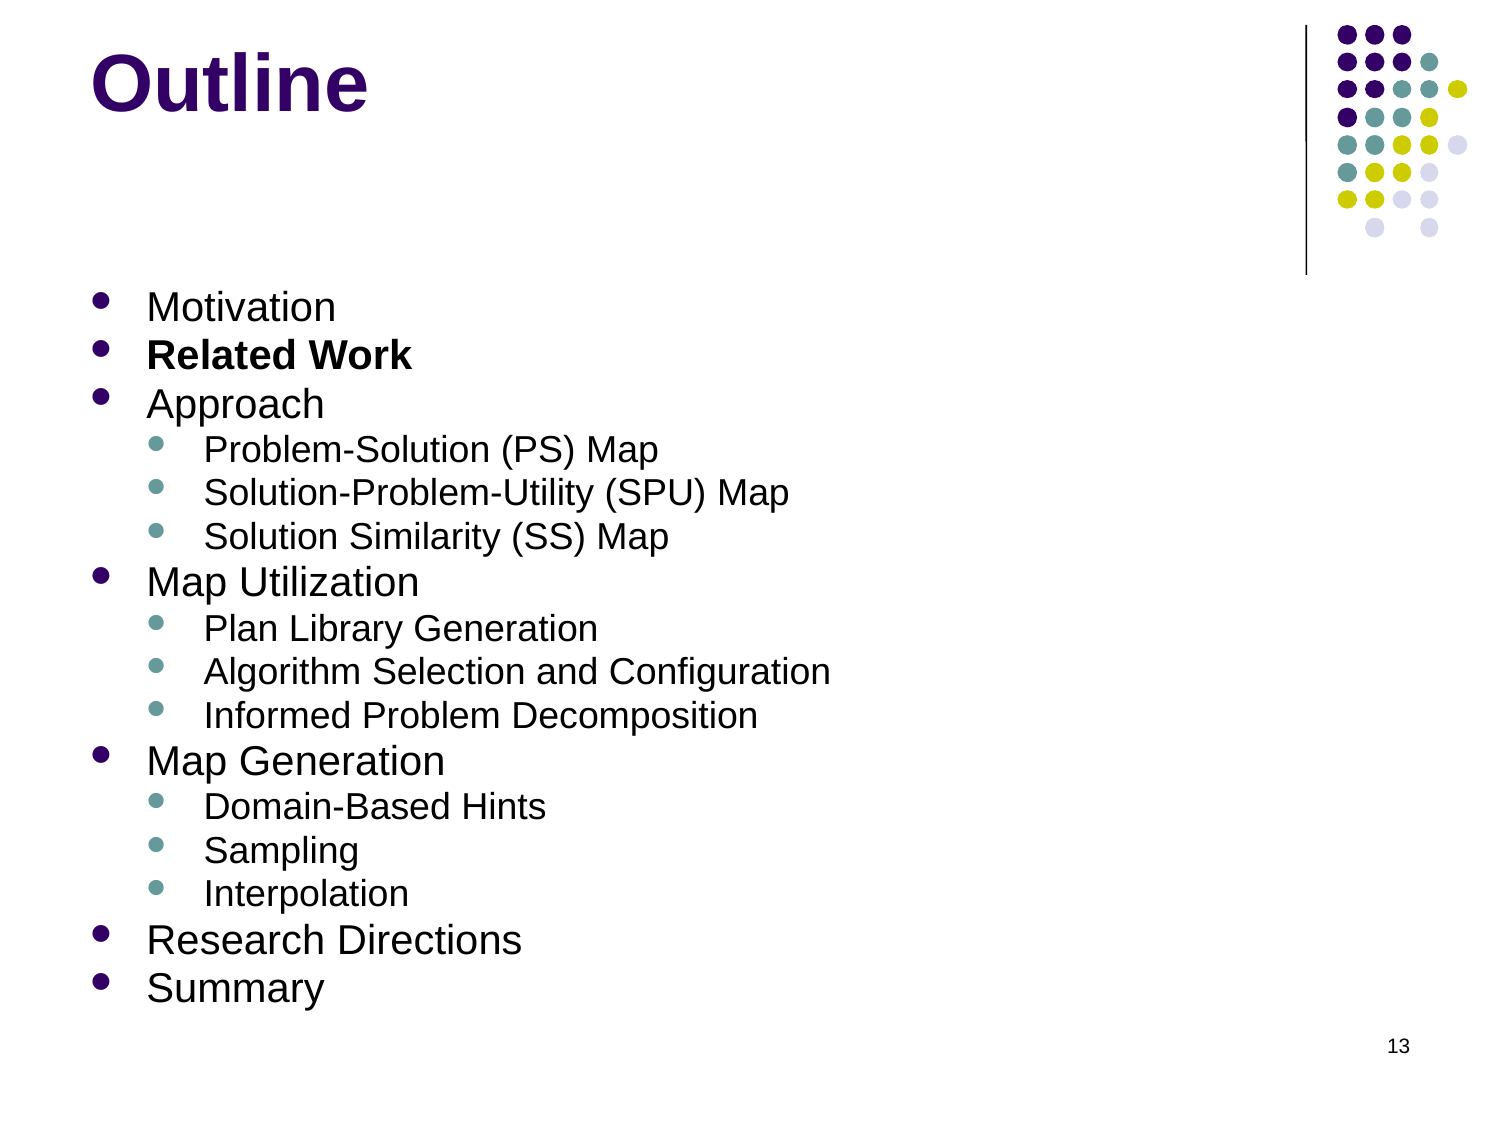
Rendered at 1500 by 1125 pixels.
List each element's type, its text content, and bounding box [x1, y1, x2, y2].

slide_number 13 [1074, 1024, 1426, 1101]
title Outline [75, 20, 1313, 233]
list Motivation Related Work Approach Problem-Solution (PS) Map Solution-Problem-Utility (SPU) Map Solution Similarity (SS) Map Map Utilization Plan Library Generation Algorithm Selection and Configuration Informed Problem Decomposition Map Generation Domain-Based Hints Sampling Interpolation Research Directions Summary [75, 282, 1425, 1006]
